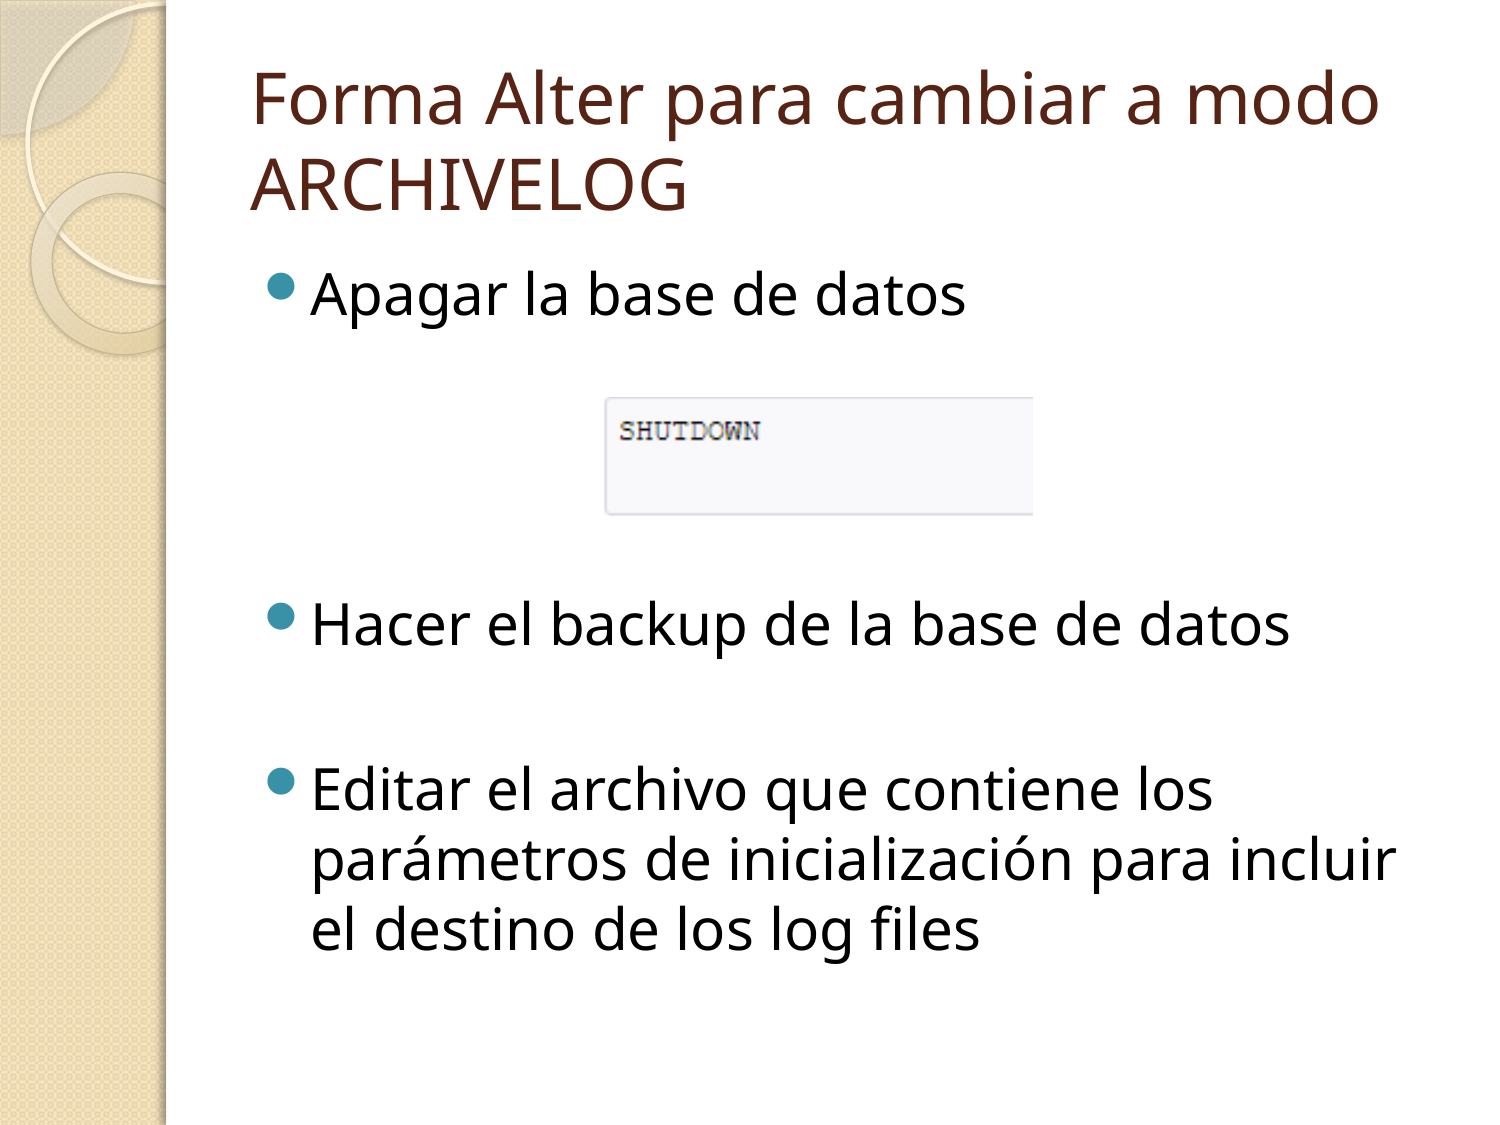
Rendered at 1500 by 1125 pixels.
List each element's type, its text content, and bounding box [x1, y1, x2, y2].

list Apagar la base de datos Hacer el backup de la base de datos Editar el archivo que contiene los parámetros de inicialización para incluir el destino de los log files [235, 249, 1466, 1015]
title Forma Alter para cambiar a modo ARCHIVELOG [235, 45, 1466, 233]
picture [596, 396, 1034, 523]
